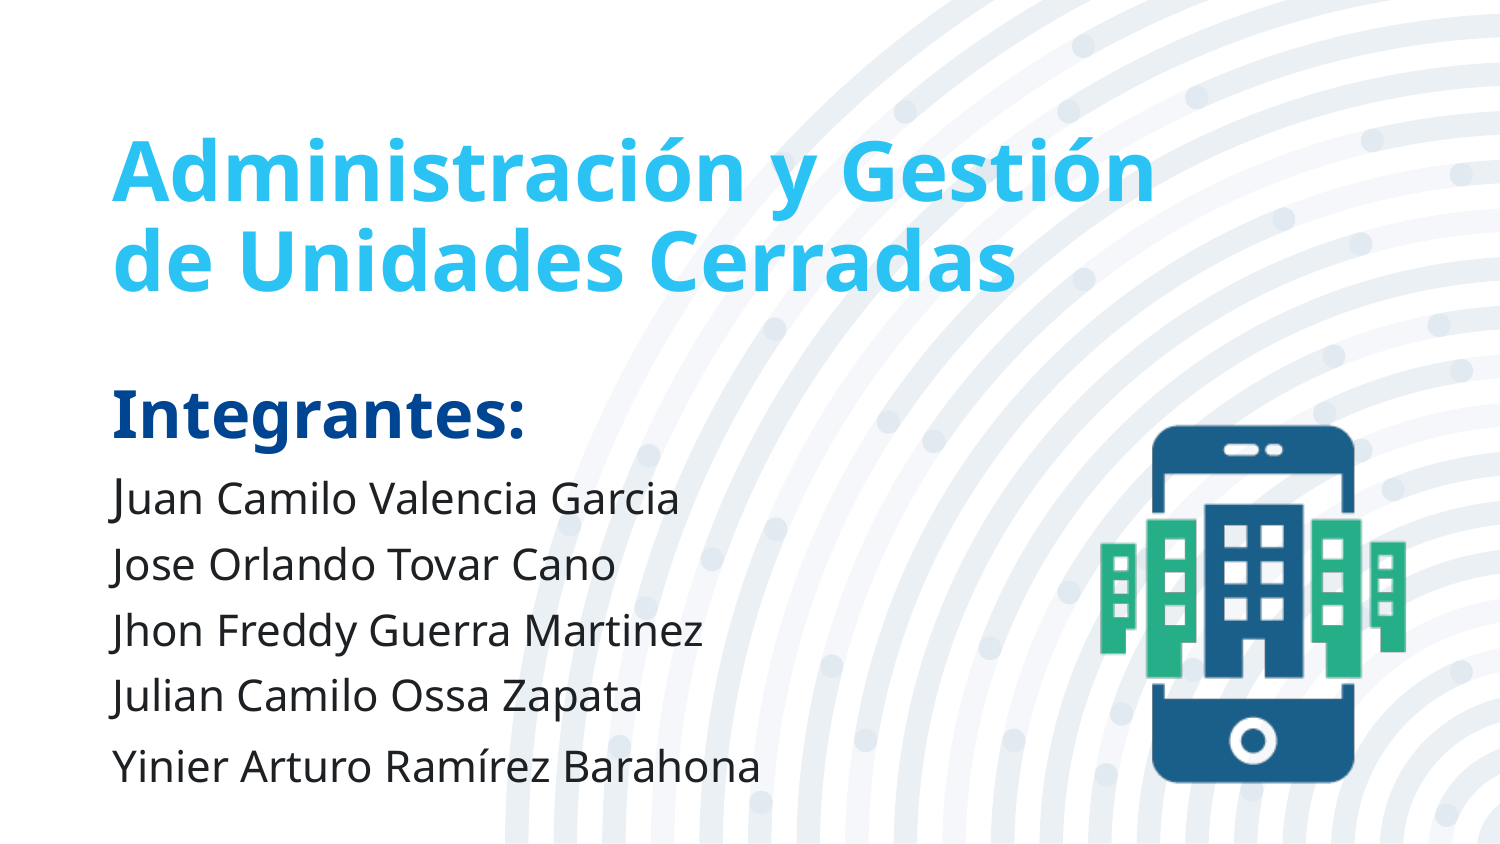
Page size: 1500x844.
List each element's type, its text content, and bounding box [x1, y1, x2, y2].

title Administración y Gestión de Unidades Cerradas [112, 93, 1195, 310]
subtitle Integrantes: Juan Camilo Valencia Garcia Jose Orlando Tovar Cano Jhon Freddy Guerra Martinez Julian Camilo Ossa Zapata Yinier Arturo Ramírez Barahona [112, 372, 1005, 694]
picture [1007, 371, 1500, 837]
